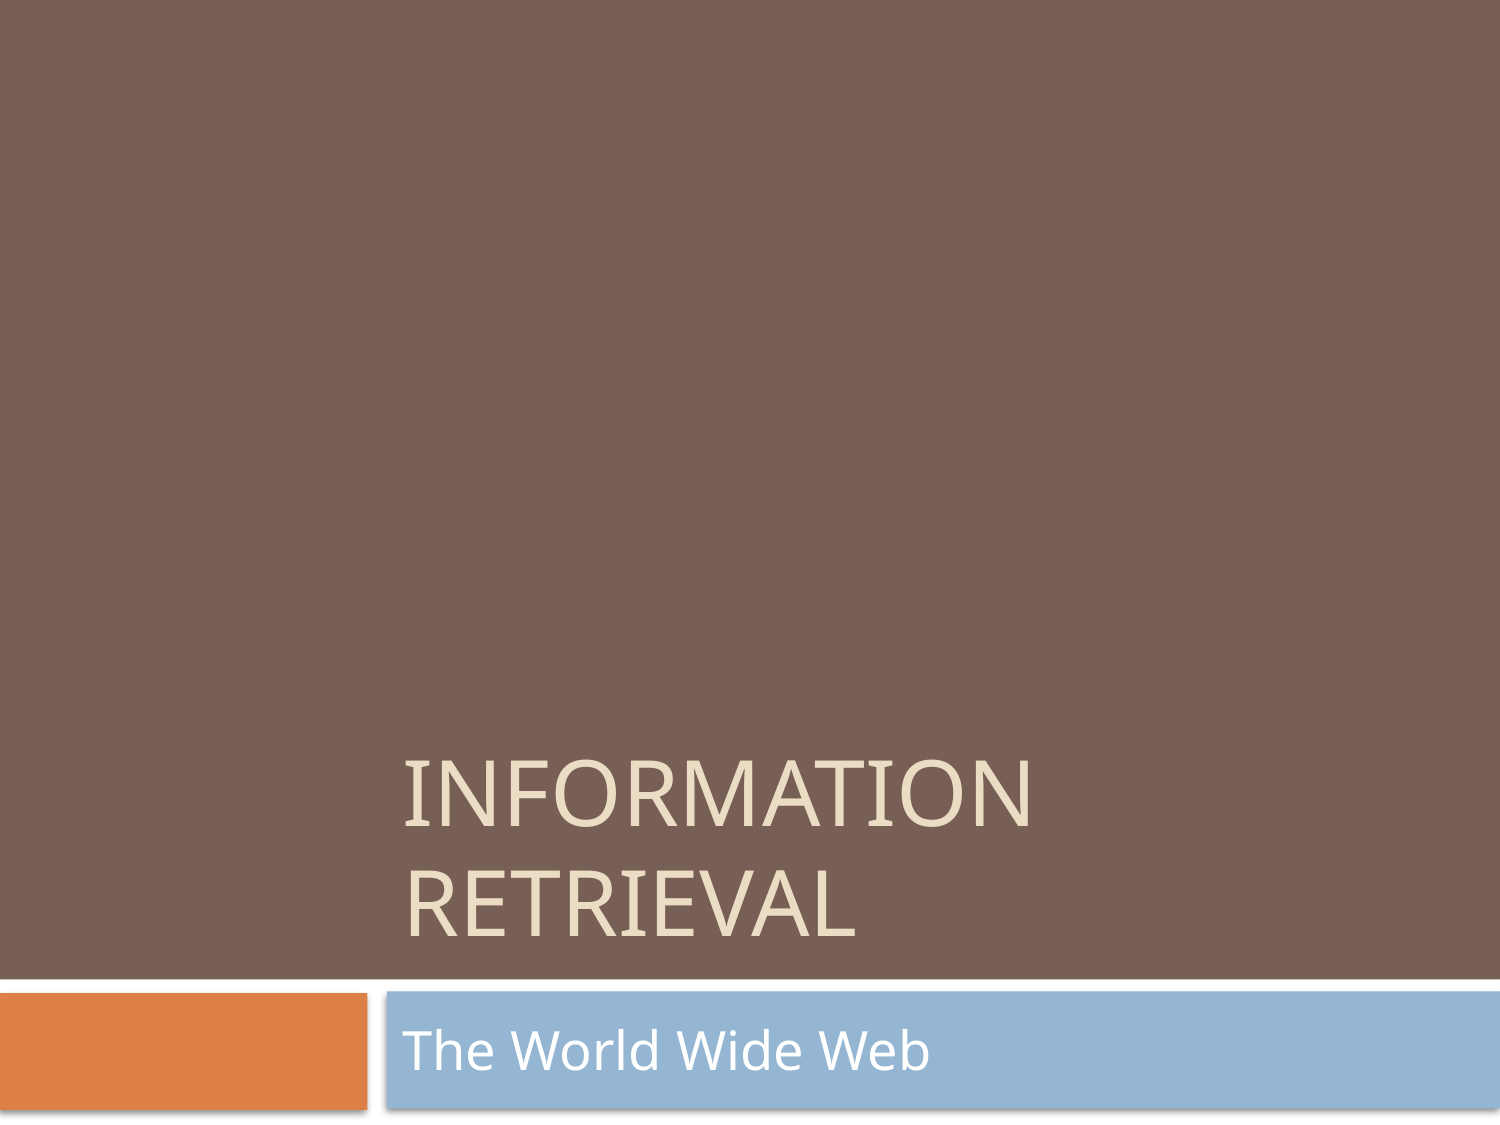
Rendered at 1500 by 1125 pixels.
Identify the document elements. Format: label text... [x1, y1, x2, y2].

title Information Retrieval [387, 662, 1450, 963]
subtitle The World Wide Web [387, 992, 1488, 1105]
